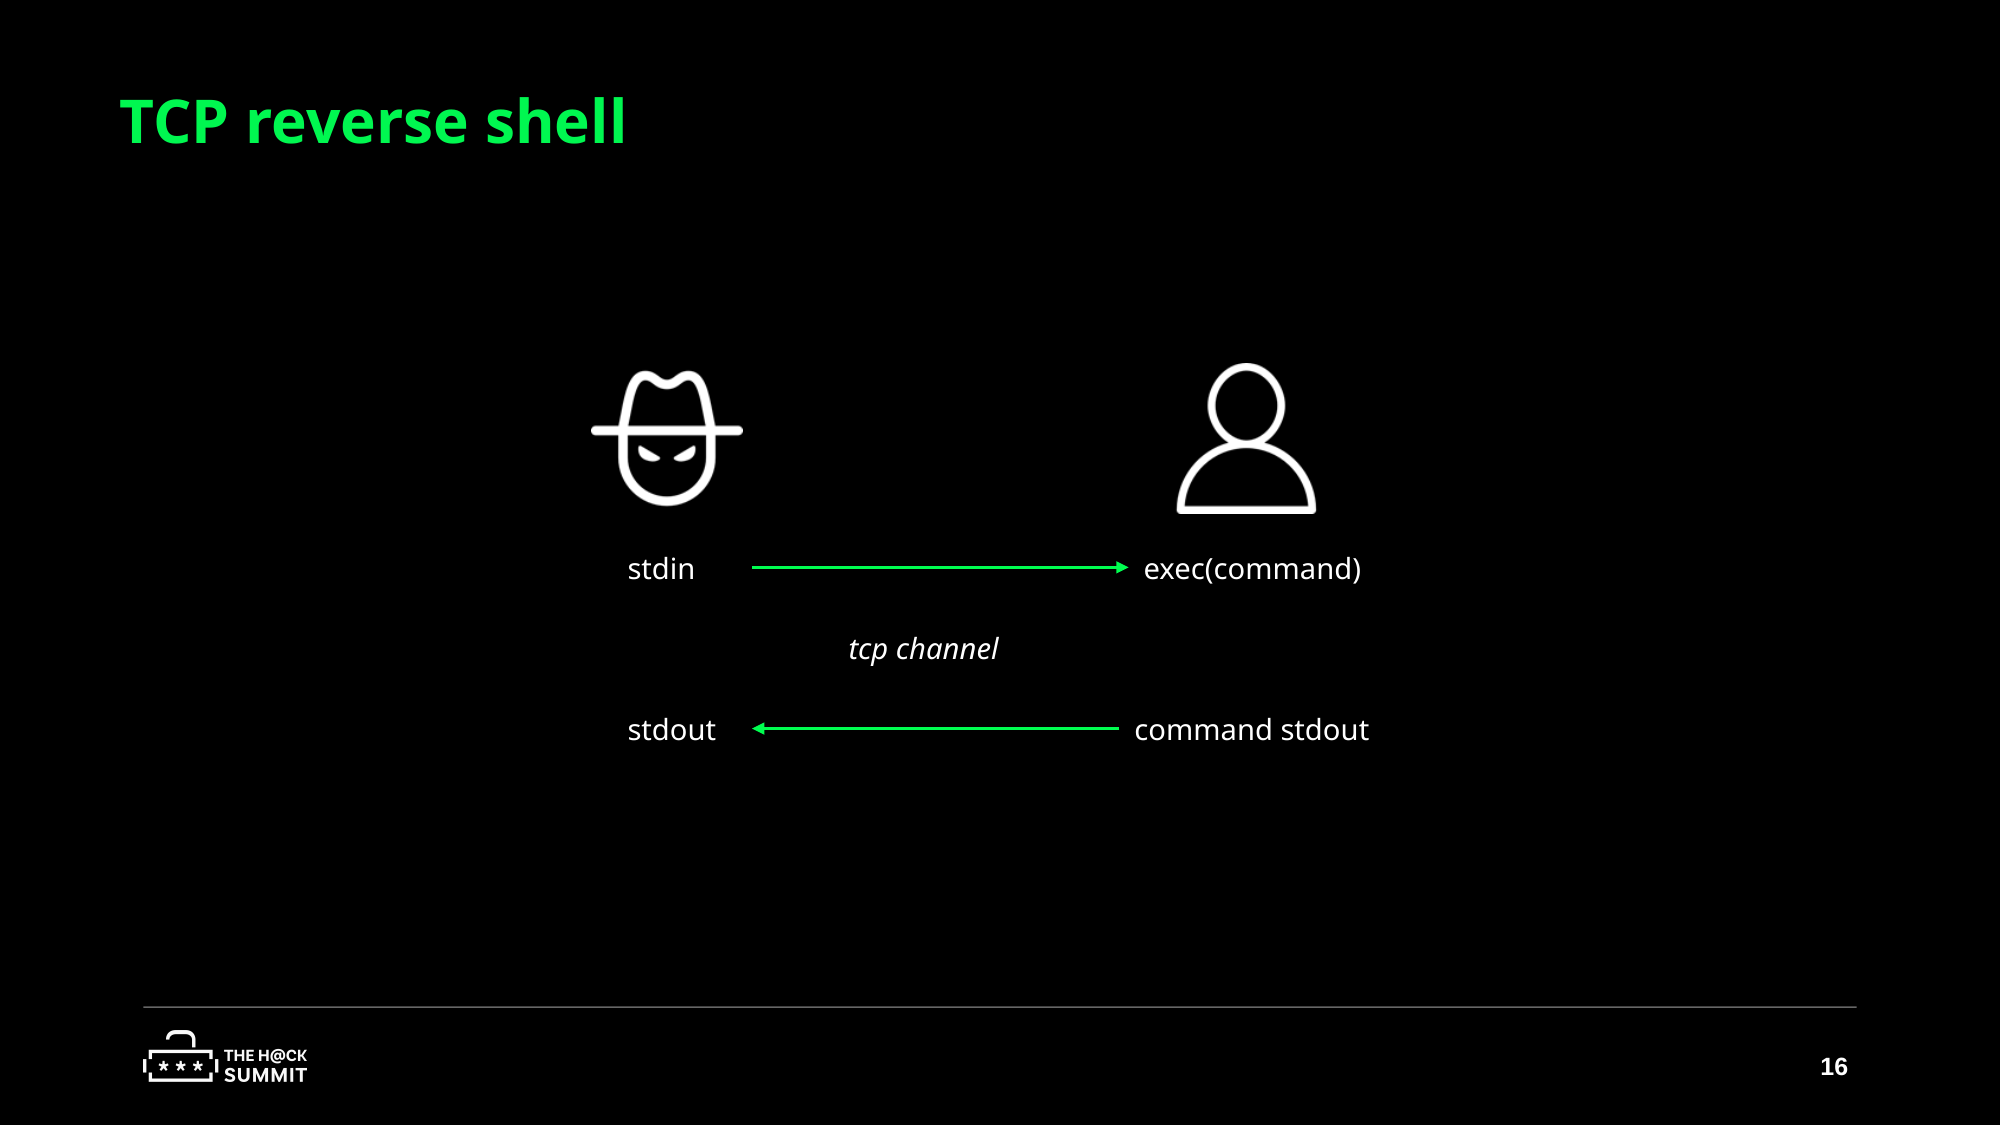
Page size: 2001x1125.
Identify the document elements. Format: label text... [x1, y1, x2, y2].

text_box stdout [612, 696, 753, 761]
text_box tcp channel [833, 615, 1069, 681]
text_box TCP reverse shell [104, 76, 894, 172]
picture [143, 1030, 307, 1082]
picture [1170, 362, 1322, 514]
text_box exec(command) [1128, 534, 1399, 600]
text_box ‹#› [1405, 1050, 1856, 1081]
text_box command stdout [1119, 696, 1408, 761]
text_box stdin [612, 534, 753, 600]
picture [591, 362, 743, 514]
